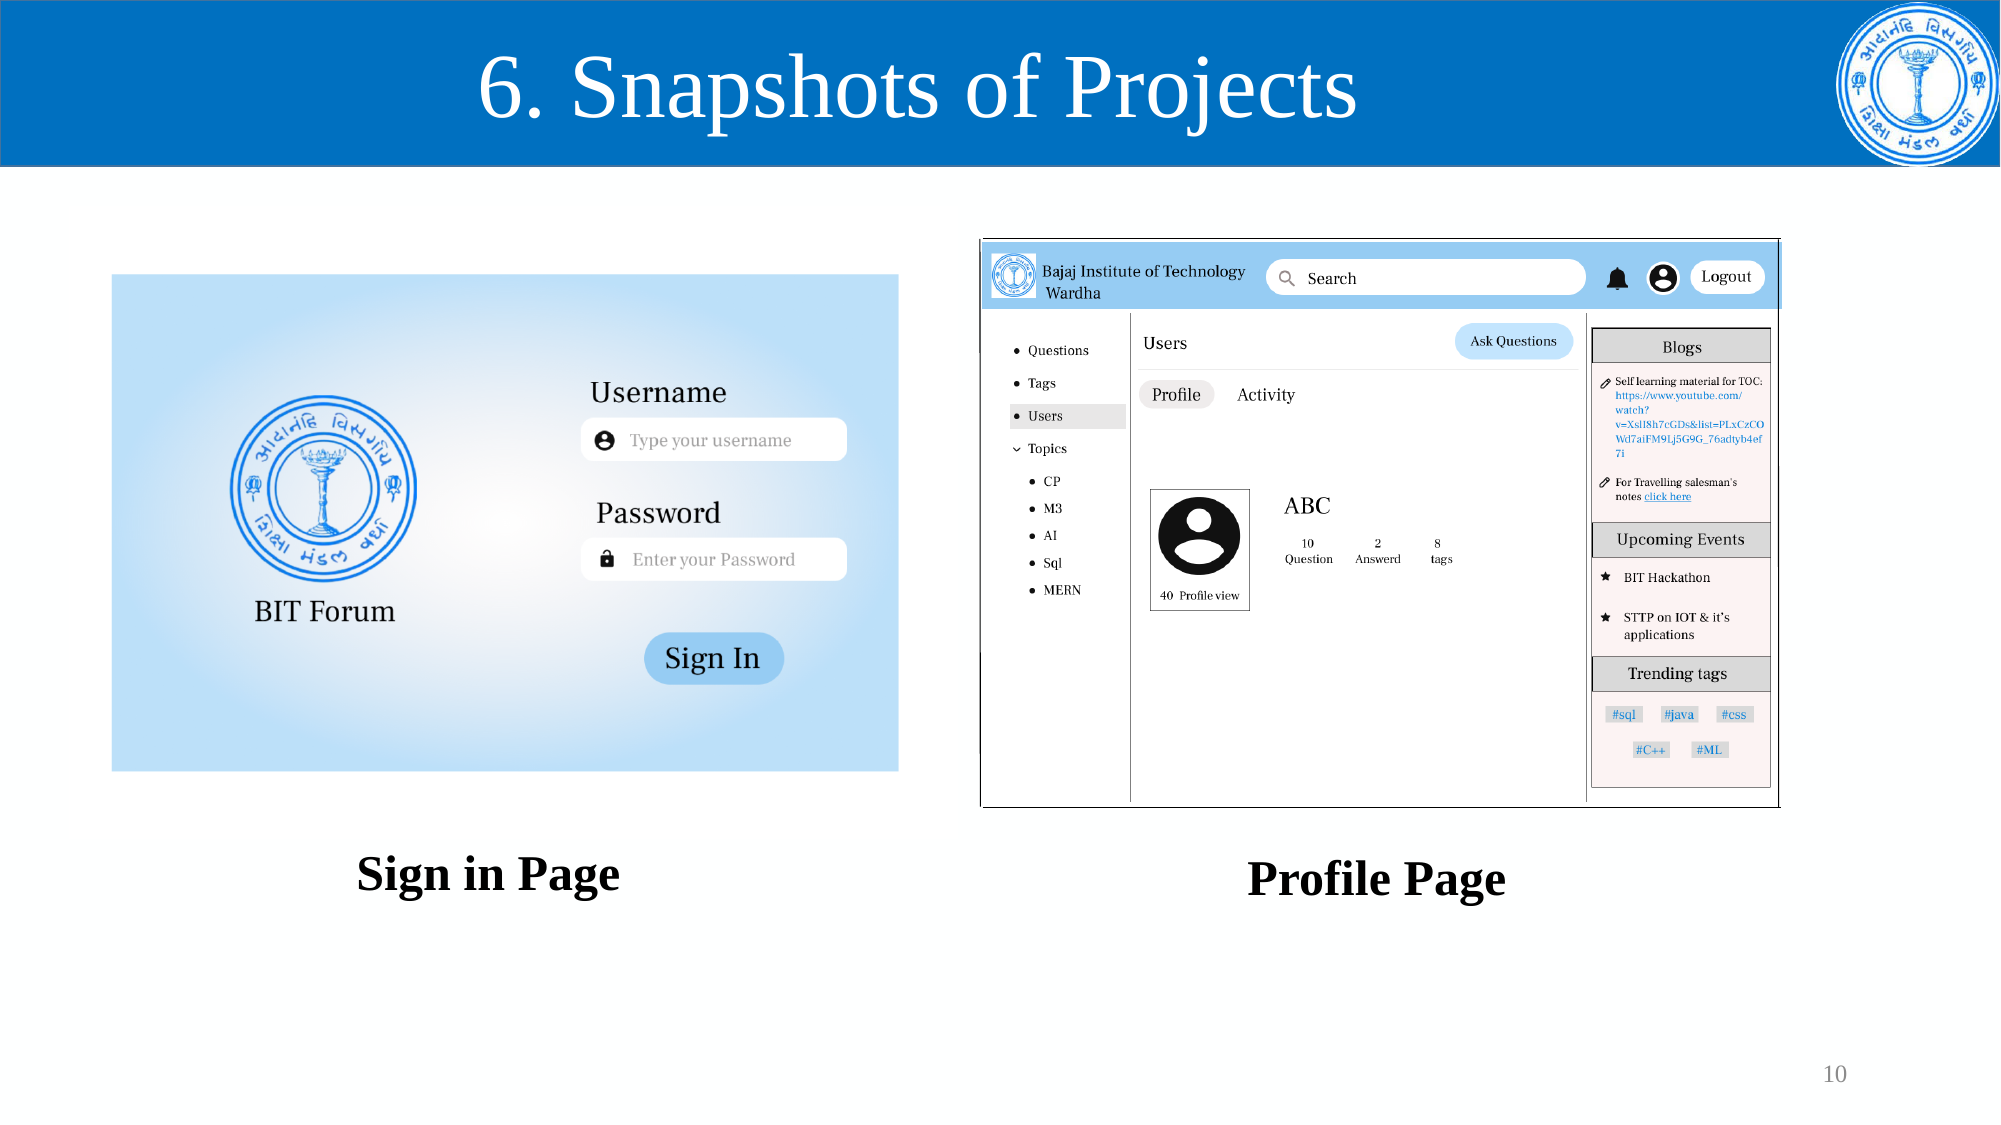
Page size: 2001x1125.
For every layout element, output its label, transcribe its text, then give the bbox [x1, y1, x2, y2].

picture [982, 242, 1778, 807]
picture [1836, 2, 2000, 167]
picture [69, 206, 958, 839]
title 6. Snapshots of Projects [0, 15, 1838, 161]
text_box Profile Page [1232, 838, 1522, 913]
text_box Sign in Page [341, 839, 679, 908]
slide_number 10 [1412, 1042, 1863, 1103]
